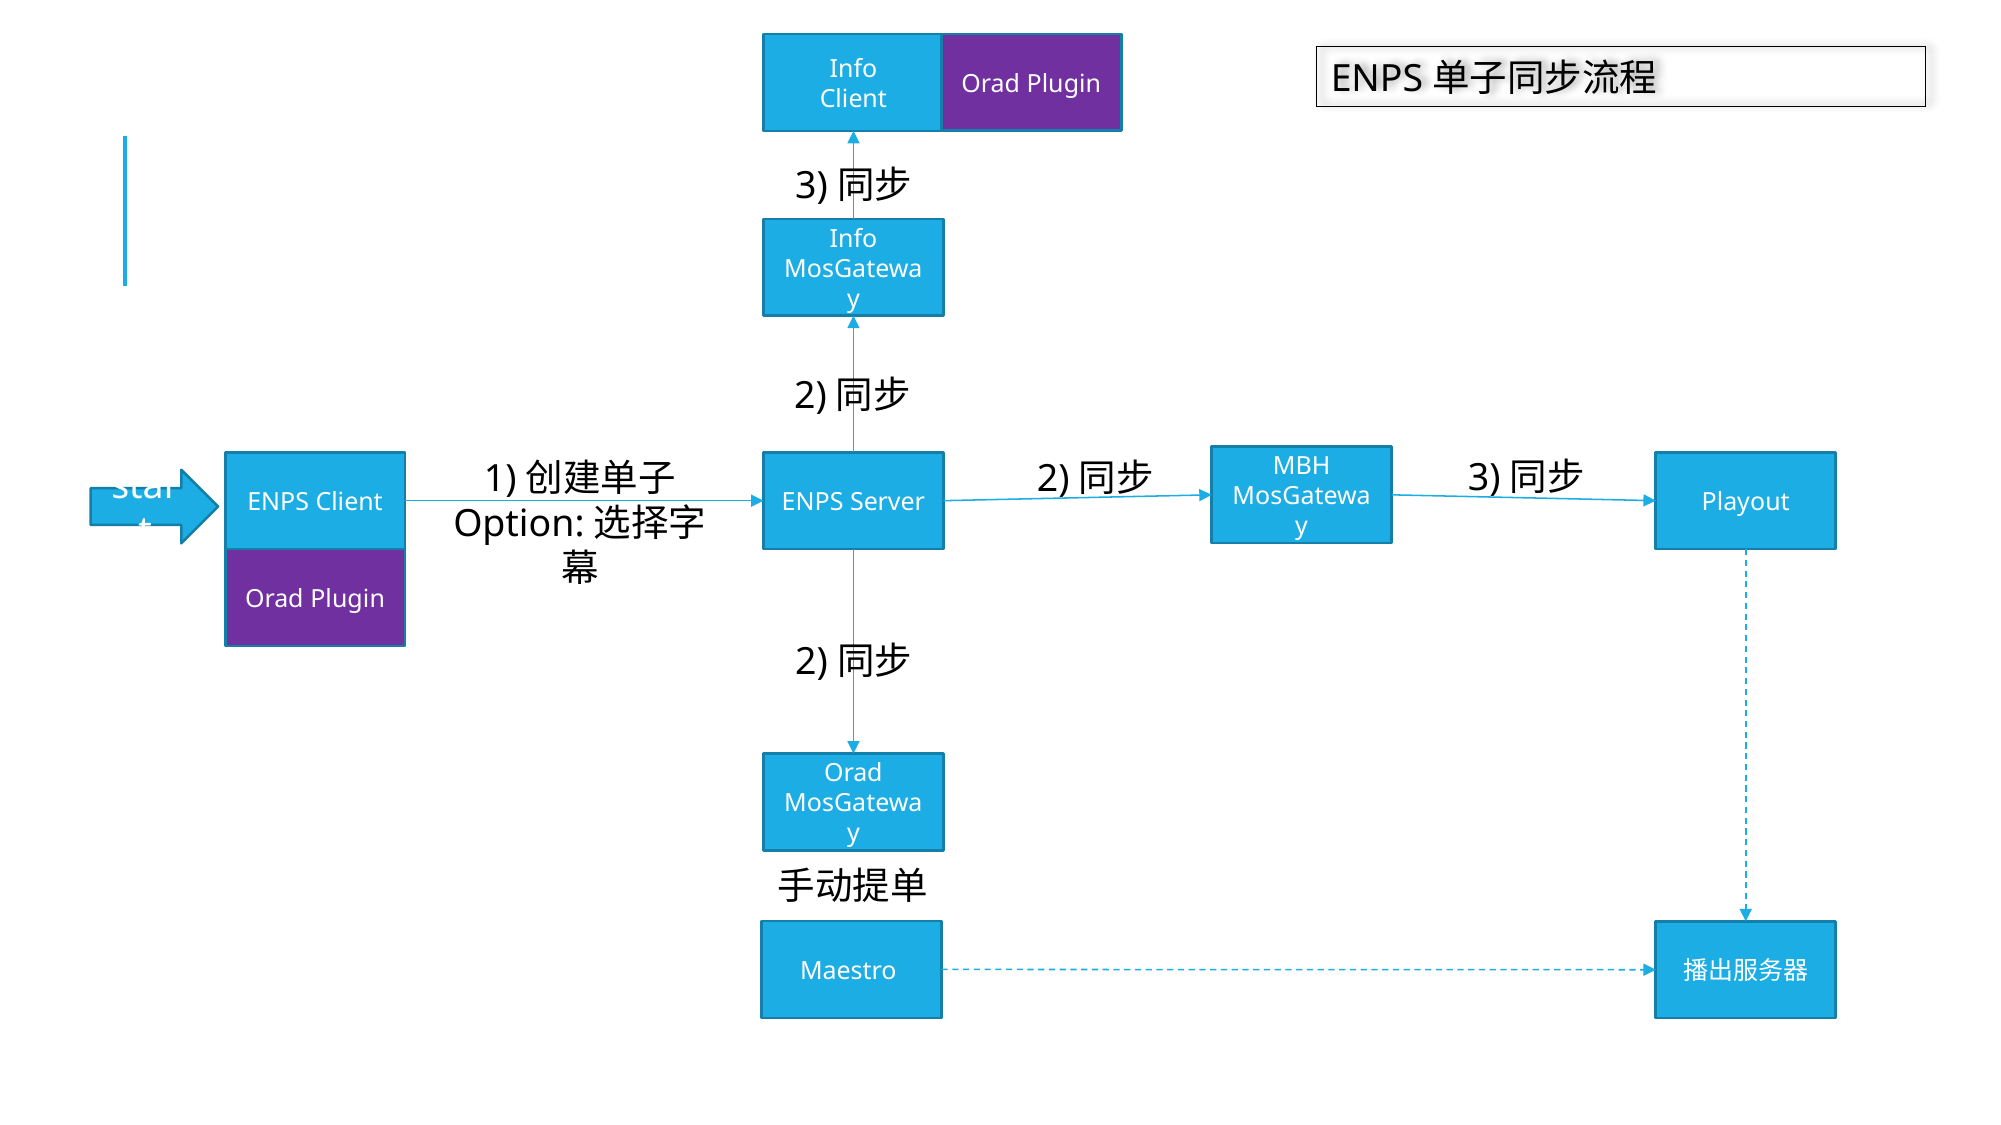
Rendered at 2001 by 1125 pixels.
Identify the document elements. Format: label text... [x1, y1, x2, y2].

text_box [943, 494, 1212, 501]
text_box 2)同步 [696, 629, 847, 690]
text_box 3)同步 [859, 153, 945, 213]
text_box ENPS单子同步流程 [1316, 46, 1926, 107]
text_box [1391, 494, 1657, 501]
text_box 播出服务器 [1654, 920, 1837, 1019]
text_box 2)同步 [761, 363, 847, 424]
text_box 2)同步 [937, 446, 1253, 507]
text_box 2)同步 [859, 629, 1011, 690]
text_box 手动提单 [762, 854, 960, 915]
text_box 1)创建单子 Option:选择字幕 [422, 508, 738, 597]
text_box Orad Plugin [224, 548, 406, 647]
text_box MBH MosGateway [1210, 445, 1393, 544]
text_box 3)同步 [762, 153, 847, 213]
text_box Info Client [762, 33, 940, 132]
text_box ENPS Client [224, 451, 406, 548]
text_box ENPS Server [762, 451, 945, 550]
text_box start [89, 468, 220, 545]
text_box 3)同步 [1368, 445, 1684, 506]
text_box Orad MosGateway [762, 752, 945, 852]
text_box 2)同步 [859, 363, 944, 424]
text_box Playout [1654, 451, 1837, 550]
text_box Orad Plugin [940, 33, 1123, 132]
text_box Info MosGateway [762, 218, 945, 317]
text_box Maestro [760, 920, 943, 1019]
text_box 1)创建单子 Option:选择字幕 [422, 446, 738, 496]
